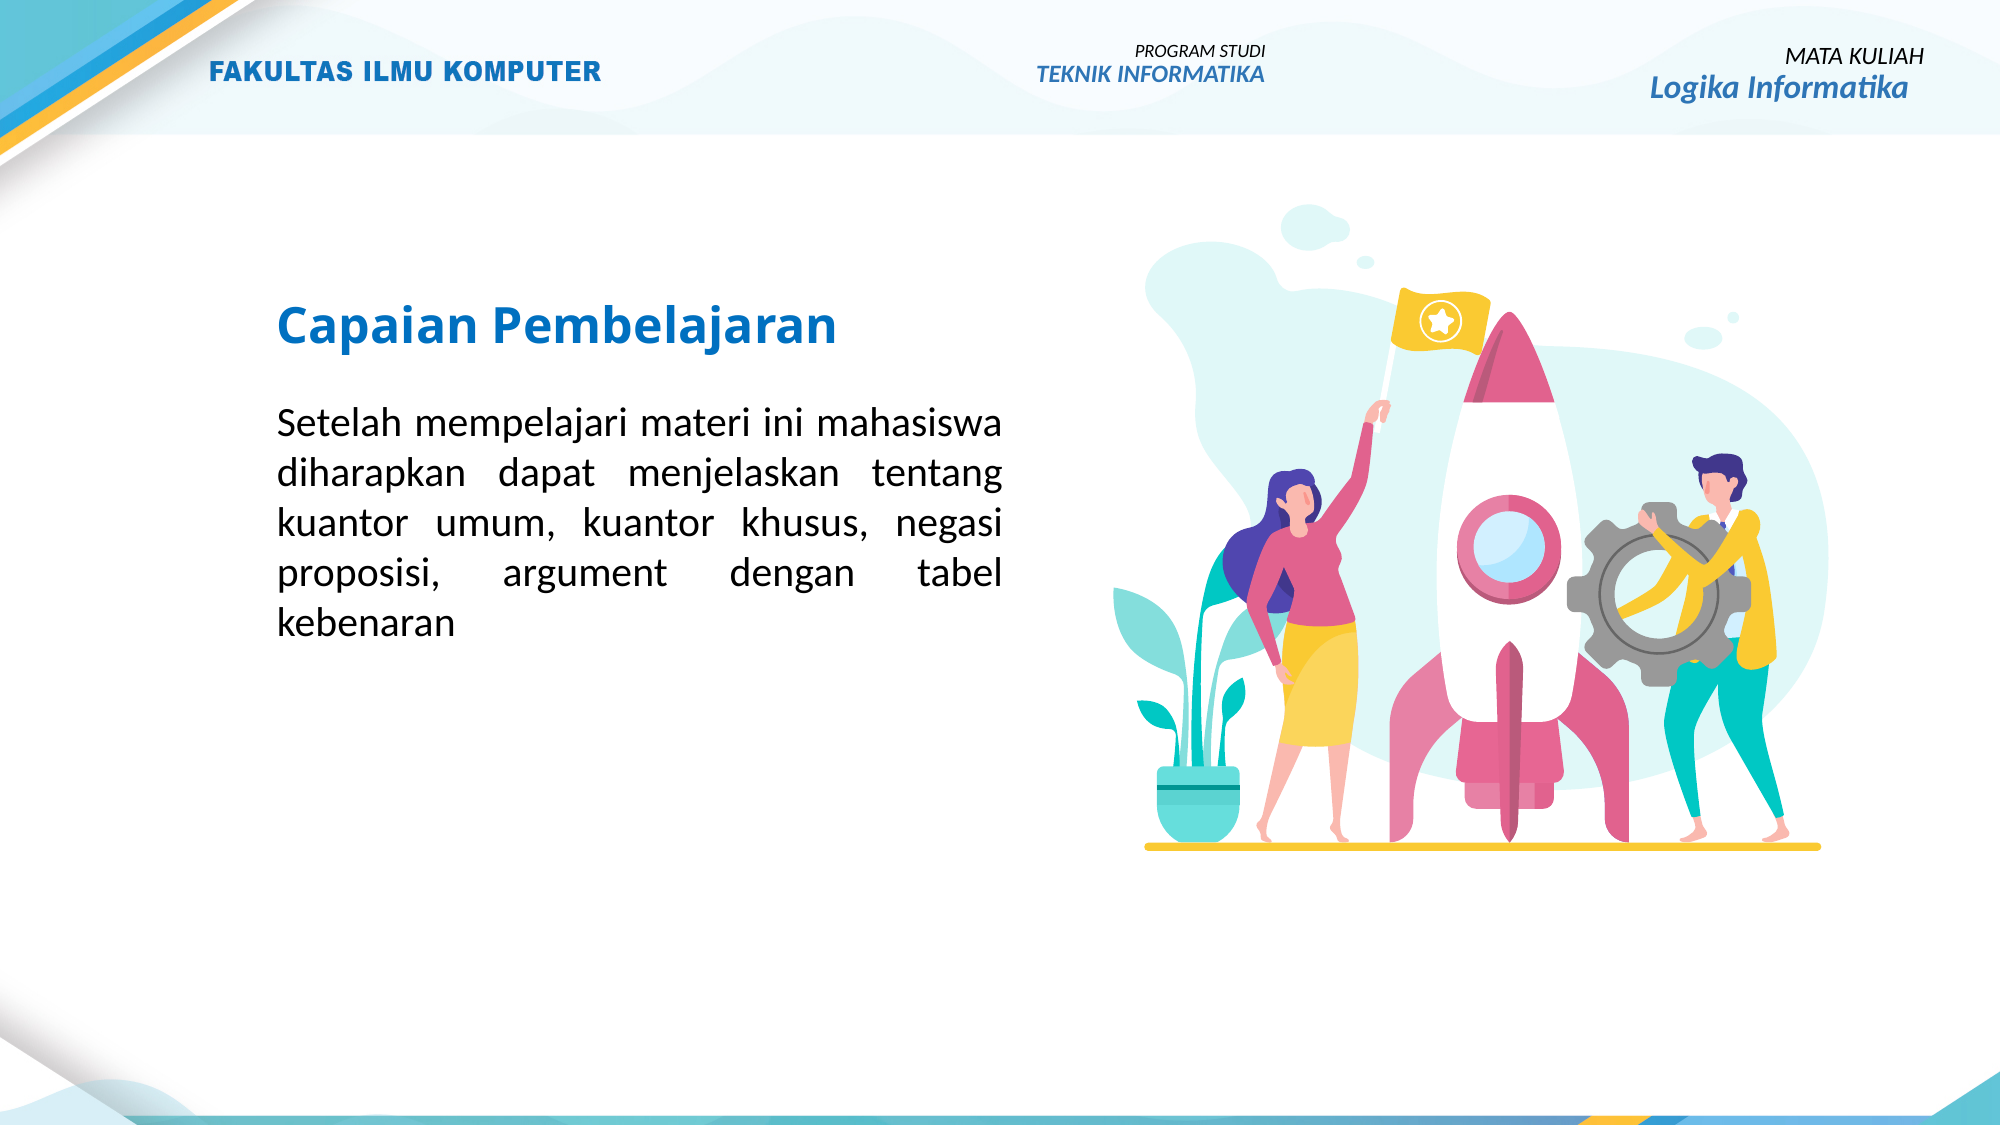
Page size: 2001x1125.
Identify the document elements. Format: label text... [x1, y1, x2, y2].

picture [0, 0, 2000, 1125]
list Setelah mempelajari materi ini mahasiswa diharapkan dapat menjelaskan tentang kuantor umum, kuantor khusus, negasi proposisi, argument dengan tabel kebenaran [261, 386, 1022, 773]
list Capaian Pembelajaran [261, 238, 920, 362]
text_box PROGRAM STUDI TEKNIK INFORMATIKA [904, 33, 1281, 118]
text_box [1109, 204, 1843, 851]
text_box MATA KULIAH Logika Informatika [1374, 35, 1940, 147]
